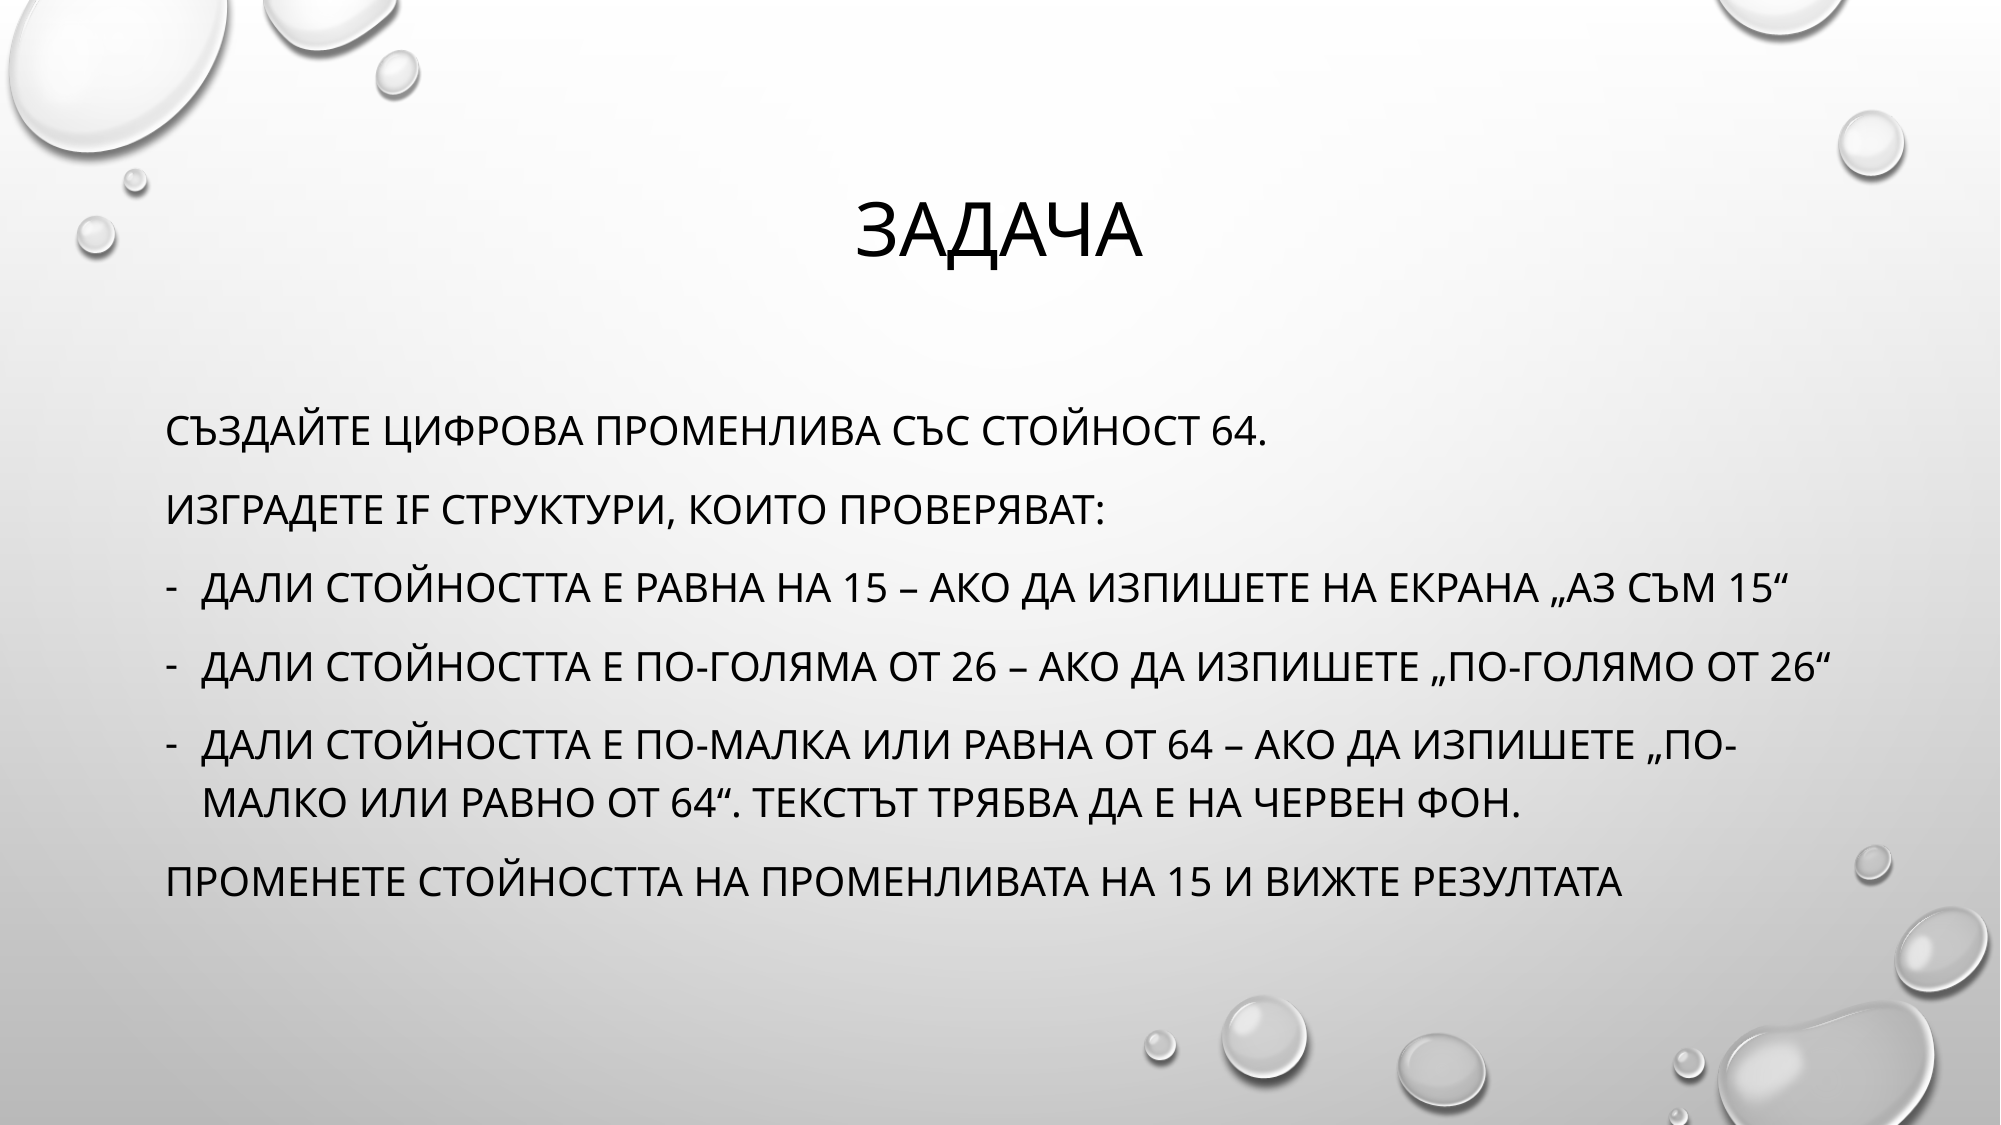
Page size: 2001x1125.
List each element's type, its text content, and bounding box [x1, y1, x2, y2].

picture [0, 0, 2000, 1125]
list Създайте цифрова променлива със стойност 64. изградете if структури, които проверяват: Дали стойността е равна на 15 – ако да изпишете на екрана „аз съм 15“ Дали стойността е по-голяма от 26 – ако да изпишете „по-голямо от 26“ Дали стойността е по-малка или равна от 64 – ако да изпишете „по-малко или равно от 64“. Текстът трябва да е на червен фон. Променете стойността на променливата на 15 и вижте резултата [149, 388, 1850, 950]
title Задача [149, 101, 1851, 364]
